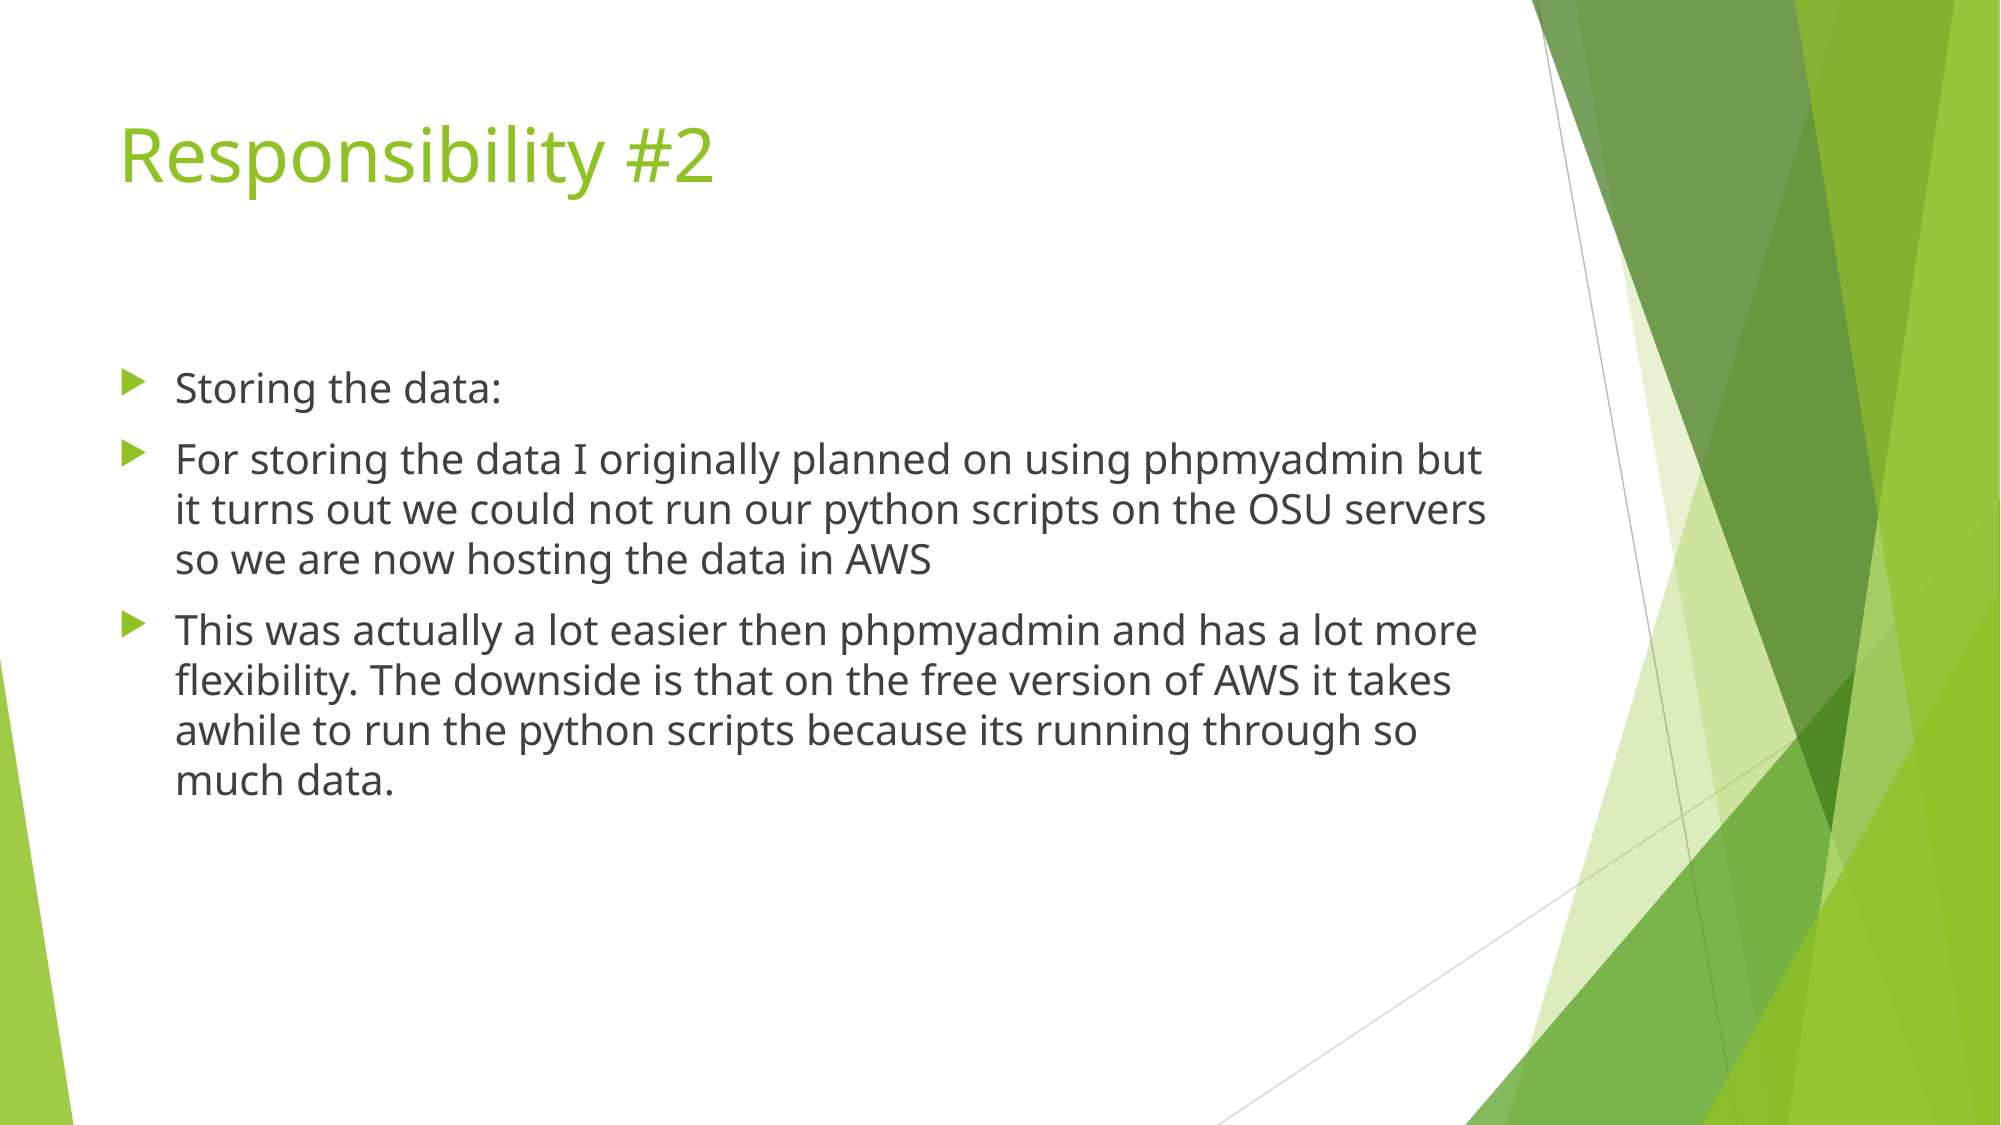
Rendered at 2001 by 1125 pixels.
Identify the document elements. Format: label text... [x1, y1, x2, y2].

title Responsibility #2 [110, 99, 1522, 318]
list Storing the data: For storing the data I originally planned on using phpmyadmin but it turns out we could not run our python scripts on the OSU servers so we are now hosting the data in AWS This was actually a lot easier then phpmyadmin and has a lot more flexibility. The downside is that on the free version of AWS it takes awhile to run the python scripts because its running through so much data. [110, 353, 1522, 992]
